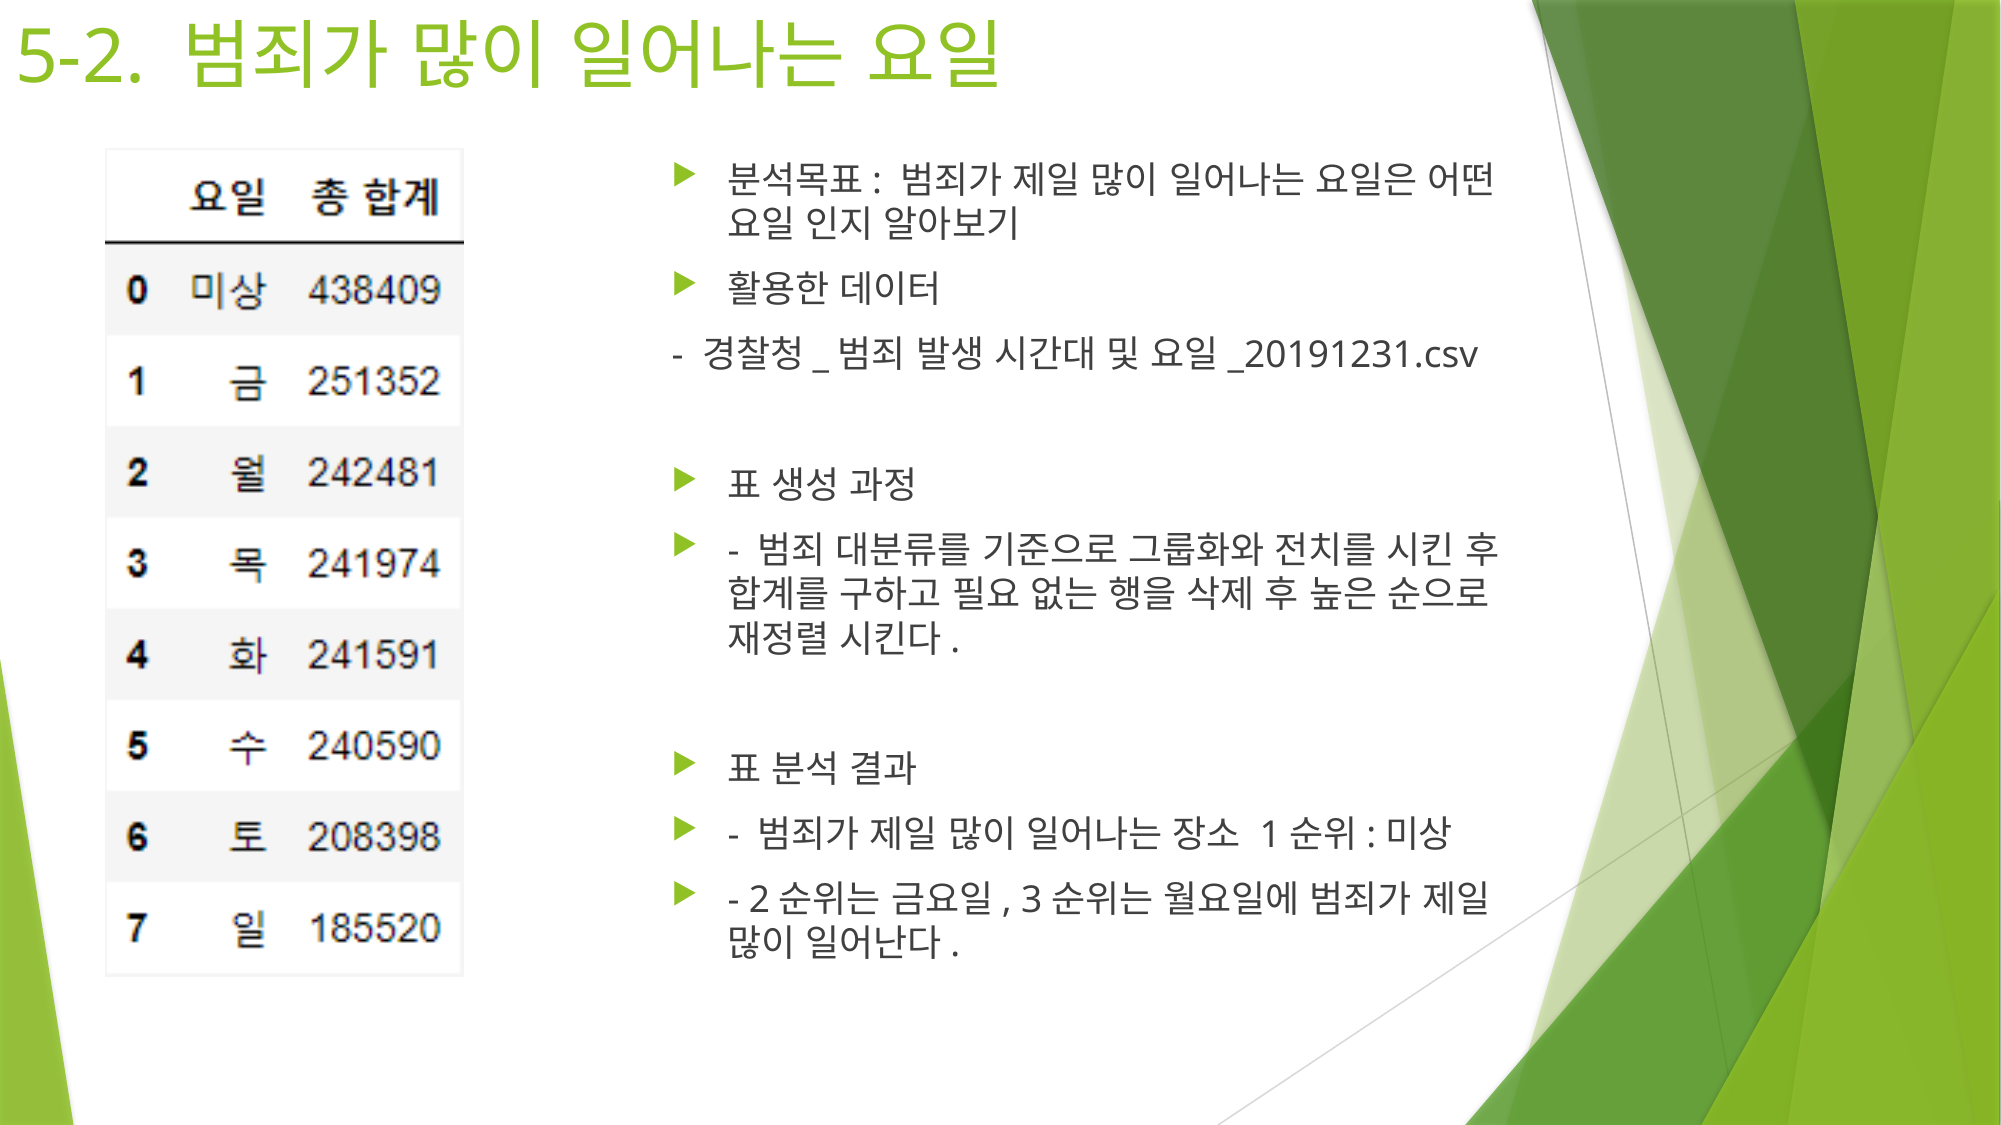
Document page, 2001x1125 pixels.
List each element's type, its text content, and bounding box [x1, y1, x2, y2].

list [104, 148, 465, 977]
list 분석목표: 범죄가 제일 많이 일어나는 요일은 어떤 요일 인지 알아보기 활용한 데이터 - 경찰청_범죄 발생 시간대 및 요일_20191231.csv 표 생성 과정 - 범죄 대분류를 기준으로 그룹화와 전치를 시킨 후 합계를 구하고 필요 없는 행을 삭제 후 높은 순으로 재정렬 시킨다. 표 분석 결과 - 범죄가 제일 많이 일어나는 장소 1순위:미상 - 2순위는 금요일, 3순위는 월요일에 범죄가 제일 많이 일어난다. [656, 148, 1539, 977]
title 5-2. 범죄가 많이 일어나는 요일 [0, 0, 2000, 111]
